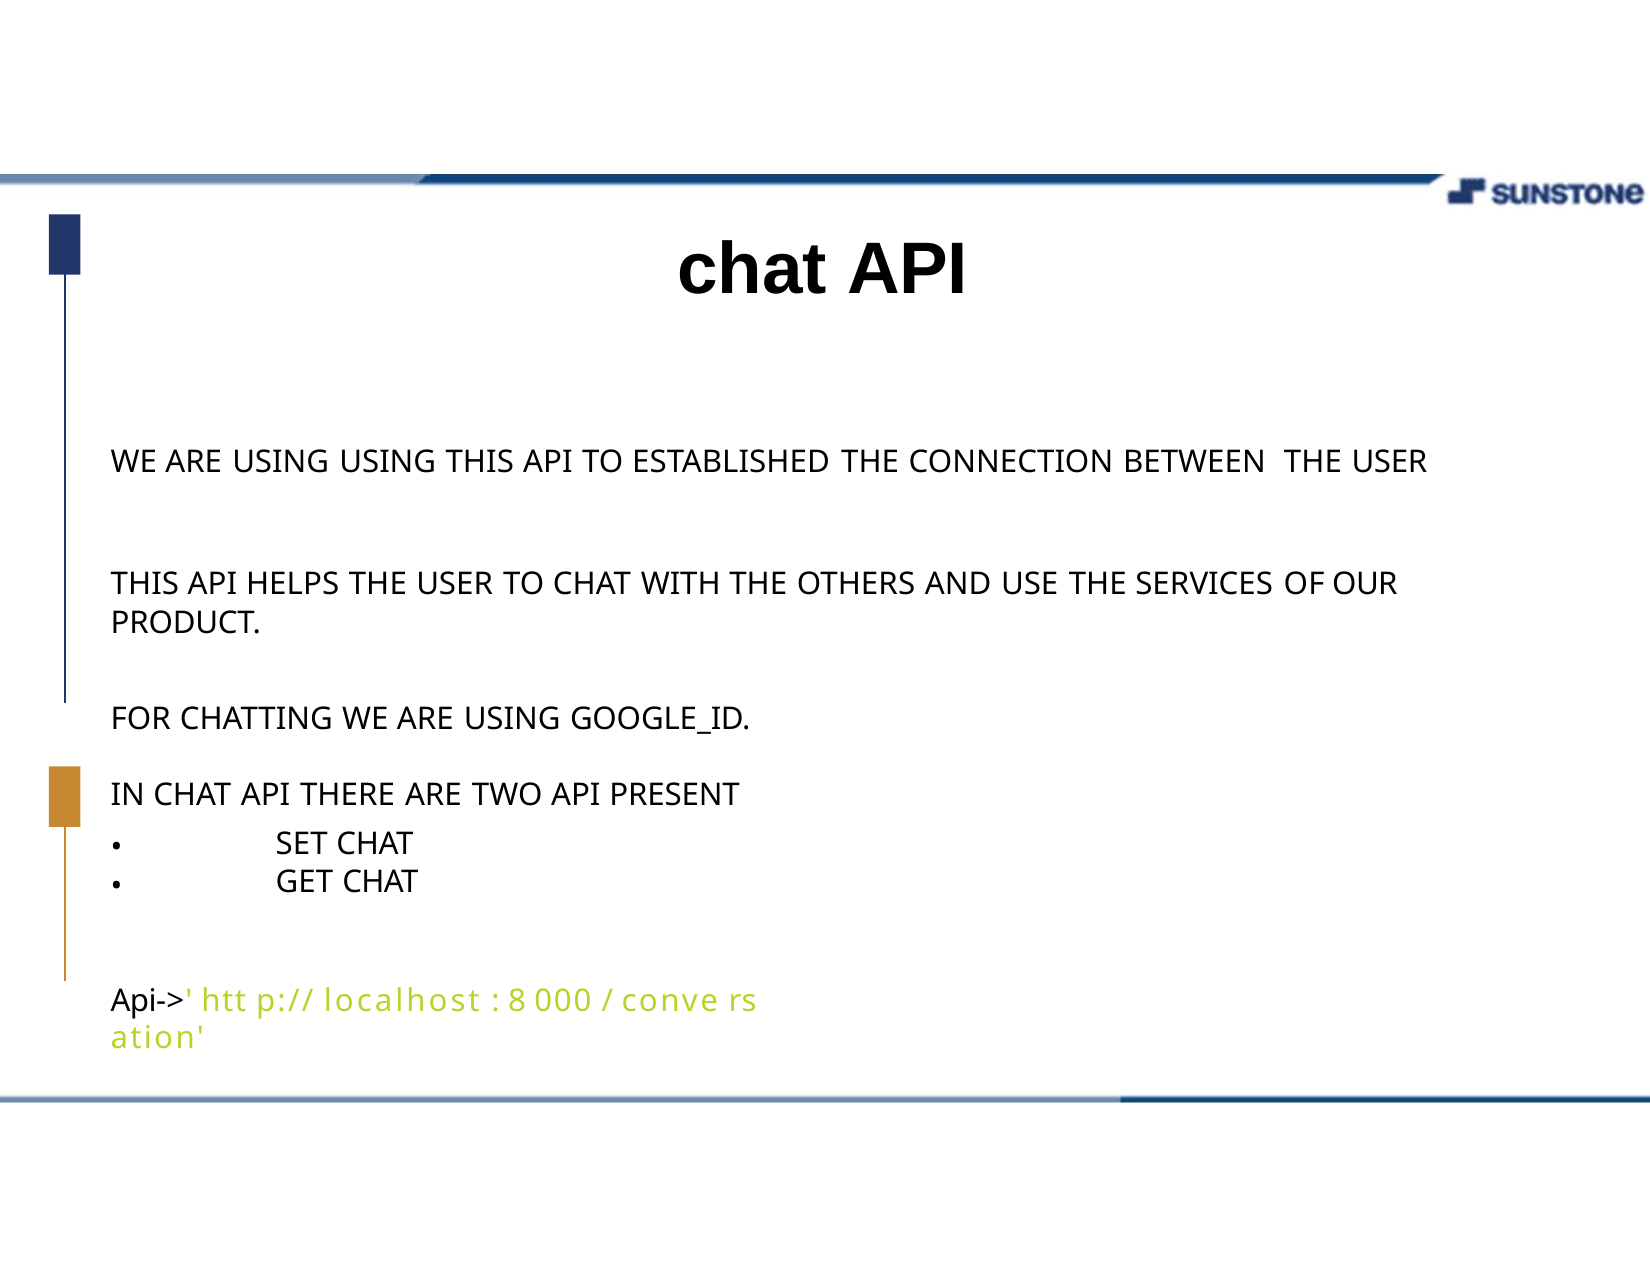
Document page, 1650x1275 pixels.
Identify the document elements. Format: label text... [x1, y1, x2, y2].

text_box Api->' htt p:// localhost : 8 000 / conve rs ation' [108, 977, 839, 1055]
picture [0, 172, 1650, 1103]
title chat API [49, 202, 1601, 434]
text_box • • [108, 822, 124, 904]
text_box SET CHAT GET CHAT [273, 821, 436, 899]
text_box WE ARE USING USING THIS API TO ESTABLISHED THE CONNECTION BETWEEN THE USER THIS API HELPS THE USER TO CHAT WITH THE OTHERS AND USE THE SERVICES OF OUR PRODUCT. FOR CHATTING WE ARE USING GOOGLE_ID. IN CHAT API THERE ARE TWO API PRESENT [108, 439, 1514, 812]
